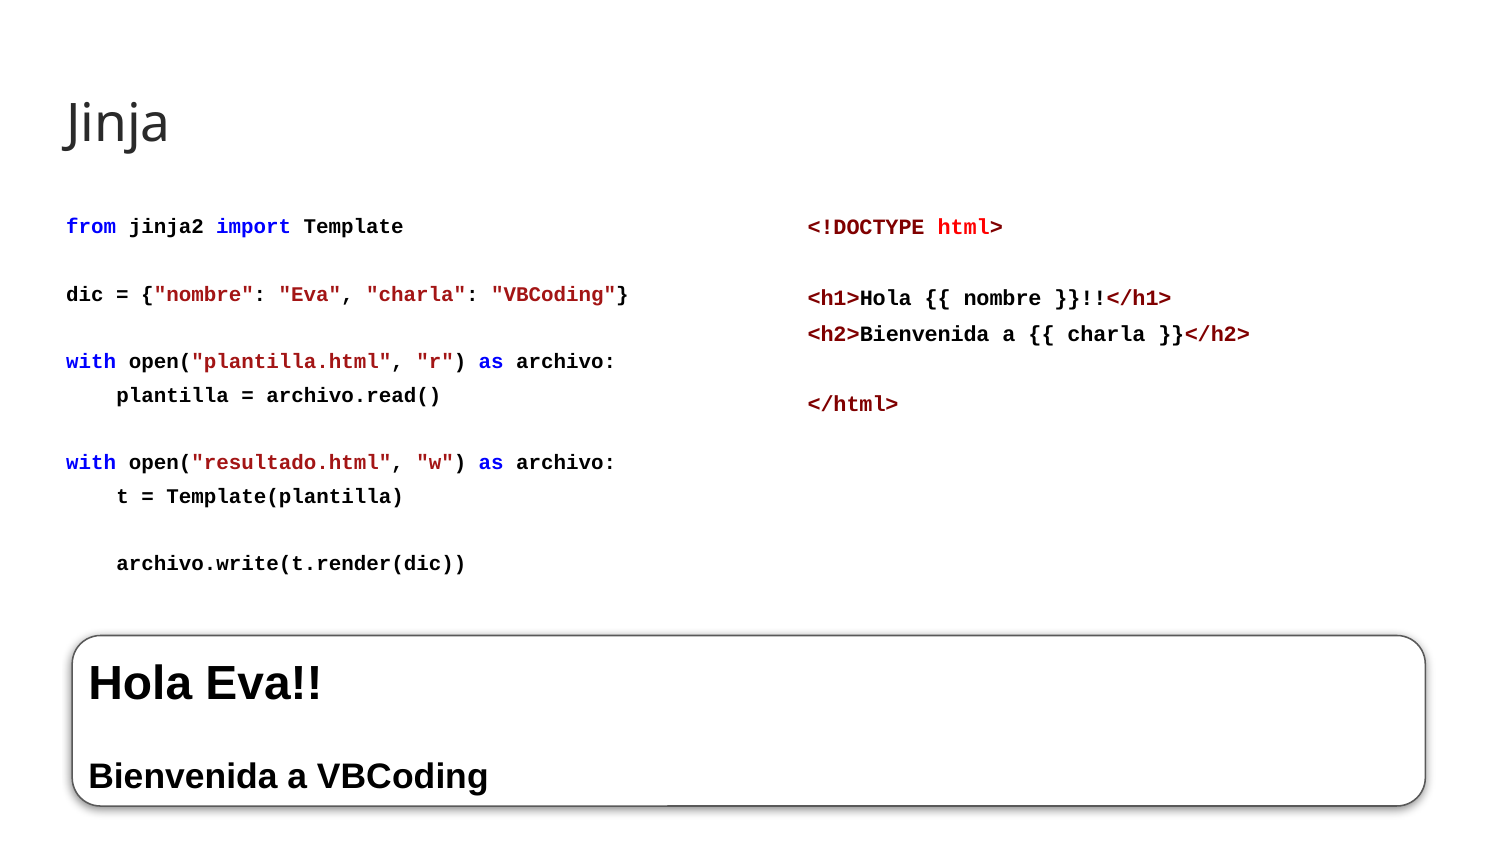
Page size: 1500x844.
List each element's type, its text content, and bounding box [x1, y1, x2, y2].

list from jinja2 import Template dic = {"nombre": "Eva", "charla": "VBCoding"} with open("plantilla.html", "r") as archivo: plantilla = archivo.read() with open("resultado.html", "w") as archivo: t = Template(plantilla) archivo.write(t.render(dic)) [51, 189, 708, 694]
text_box Hola Eva!! Bienvenida a VBCoding [73, 628, 1427, 811]
list <!DOCTYPE html> <h1>Hola {{ nombre }}!!</h1> <h2>Bienvenida a {{ charla }}</h2> </html> [792, 189, 1449, 694]
title Jinja [51, 72, 1449, 167]
